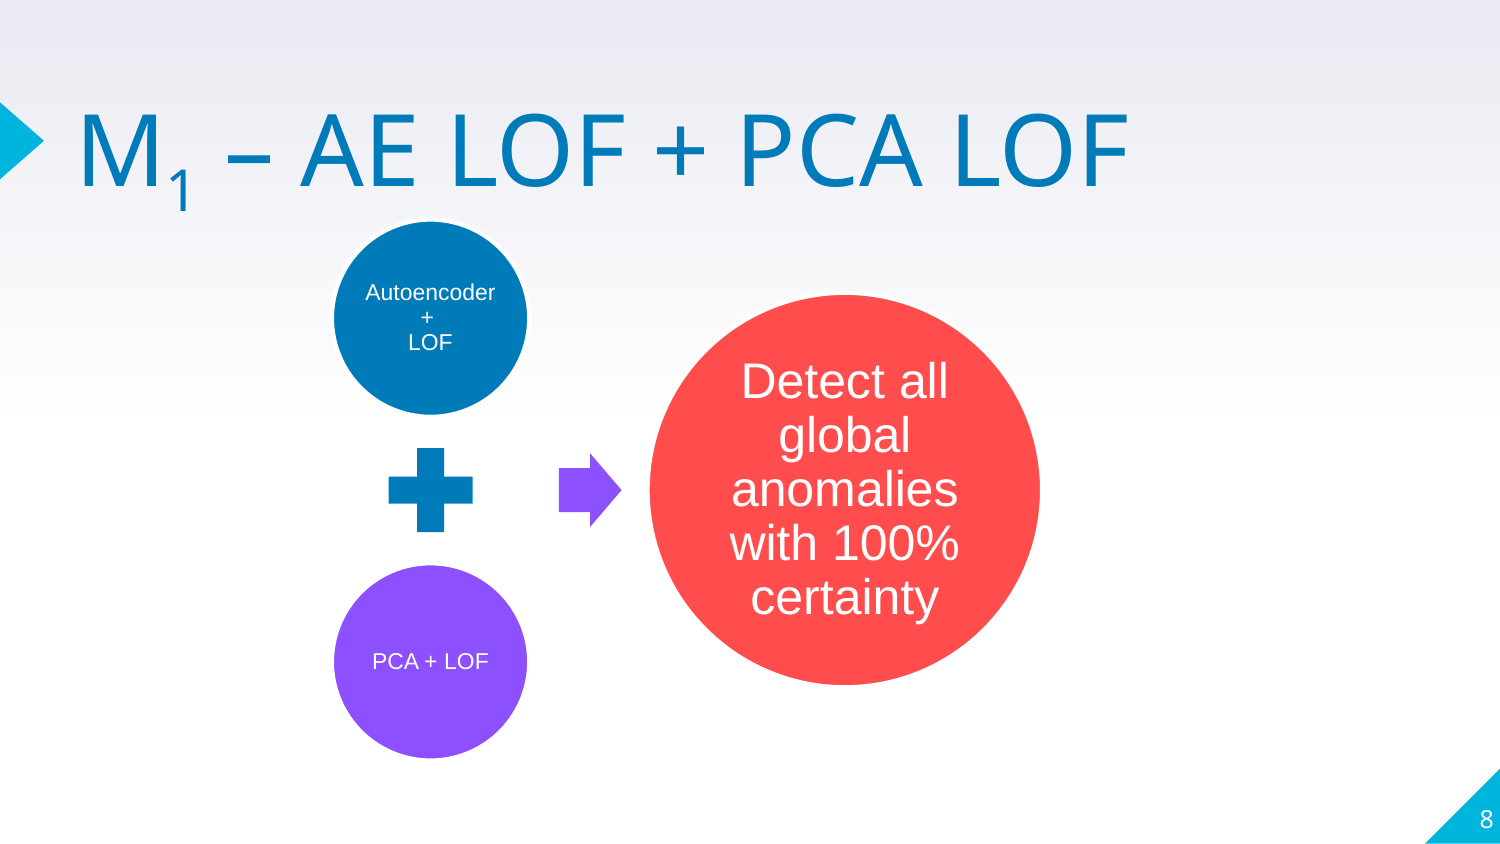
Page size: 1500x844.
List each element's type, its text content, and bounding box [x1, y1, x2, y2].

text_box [74, 219, 1300, 761]
title M1 – AE LOF + PCA LOF [75, 99, 1363, 277]
slide_number 8 [1418, 760, 1494, 838]
